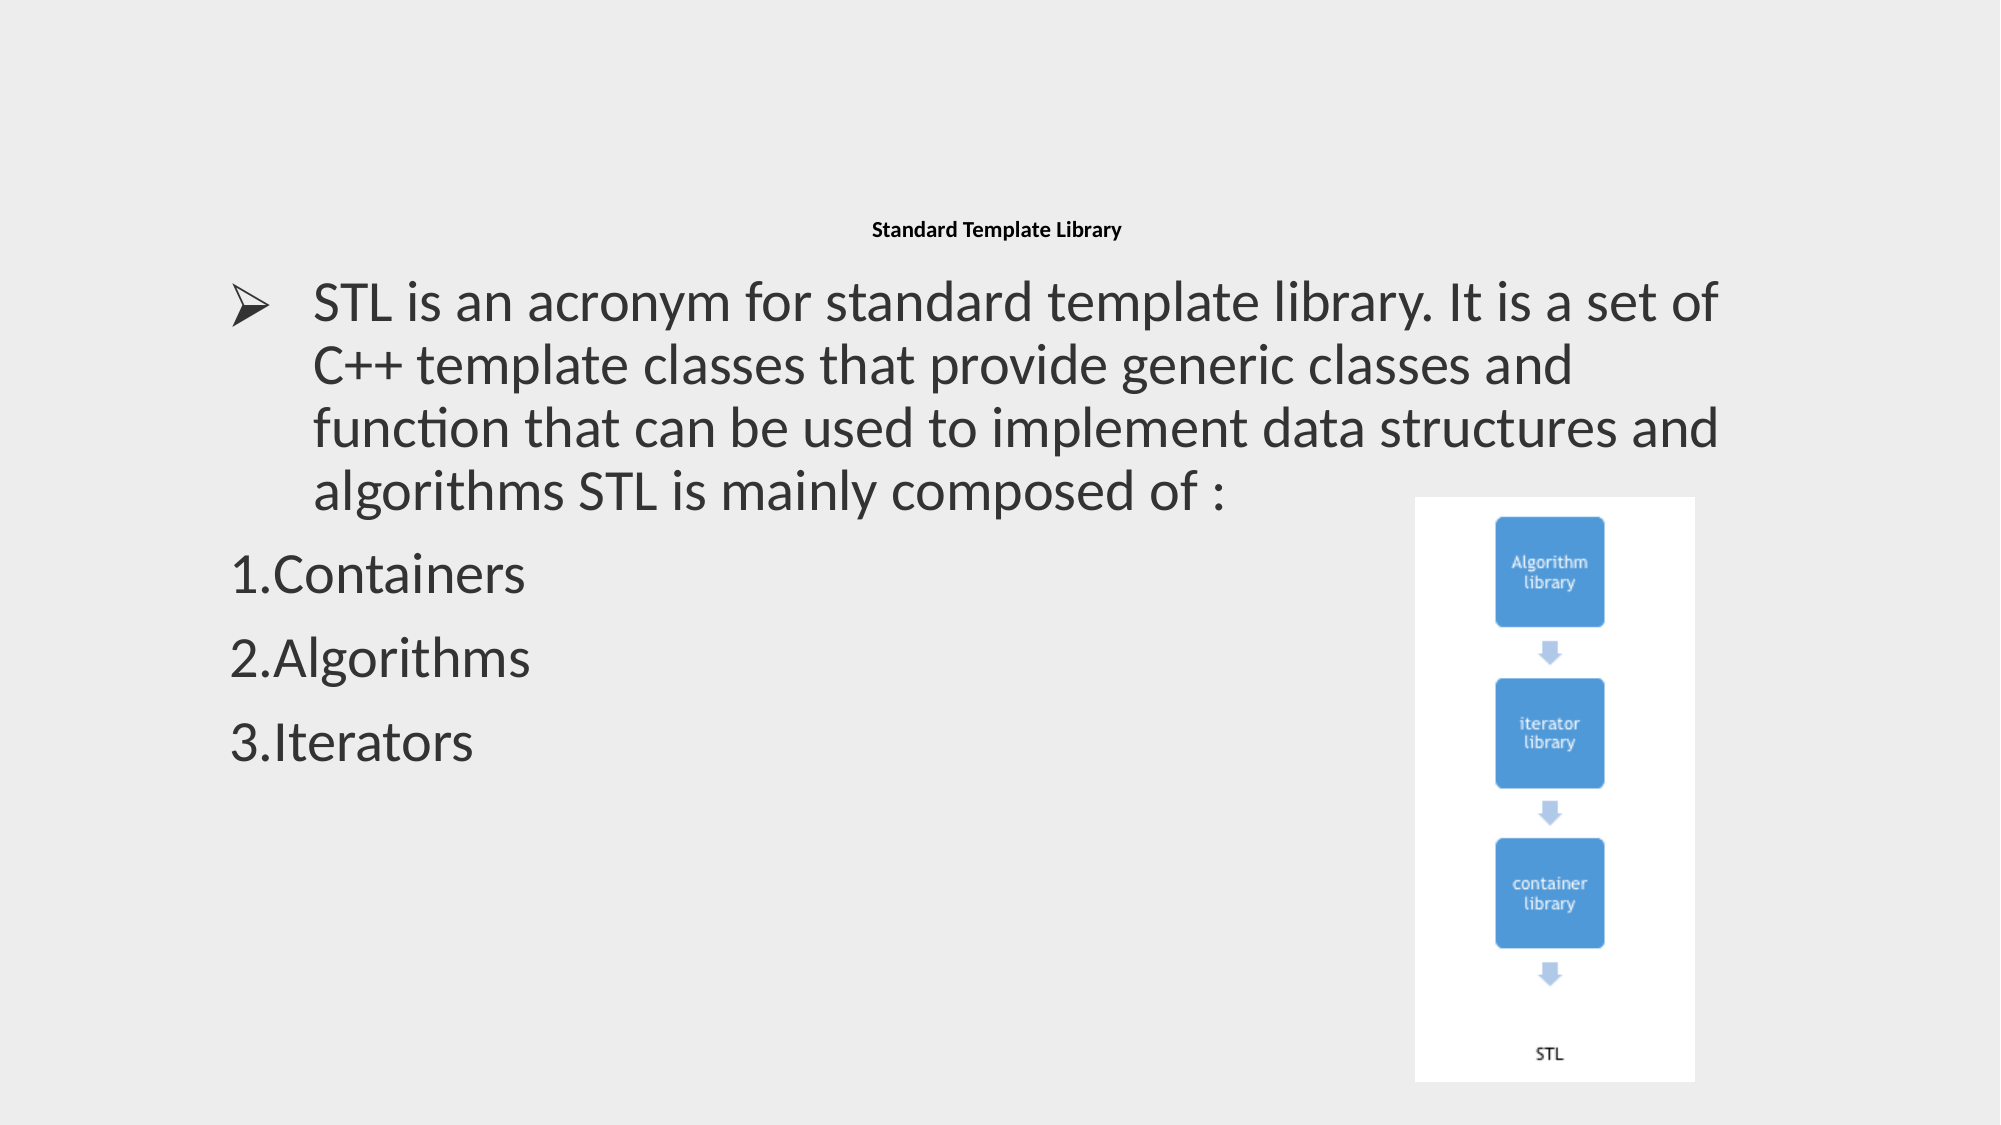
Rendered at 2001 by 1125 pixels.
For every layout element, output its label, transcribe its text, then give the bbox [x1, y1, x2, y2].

title Standard Template Library [249, 184, 1750, 263]
picture [1415, 497, 1695, 1082]
subtitle STL is an acronym for standard template library. It is a set of C++ template classes that provide generic classes and function that can be used to implement data structures and algorithms STL is mainly composed of : Containers Algorithms Iterators [214, 263, 1750, 1082]
